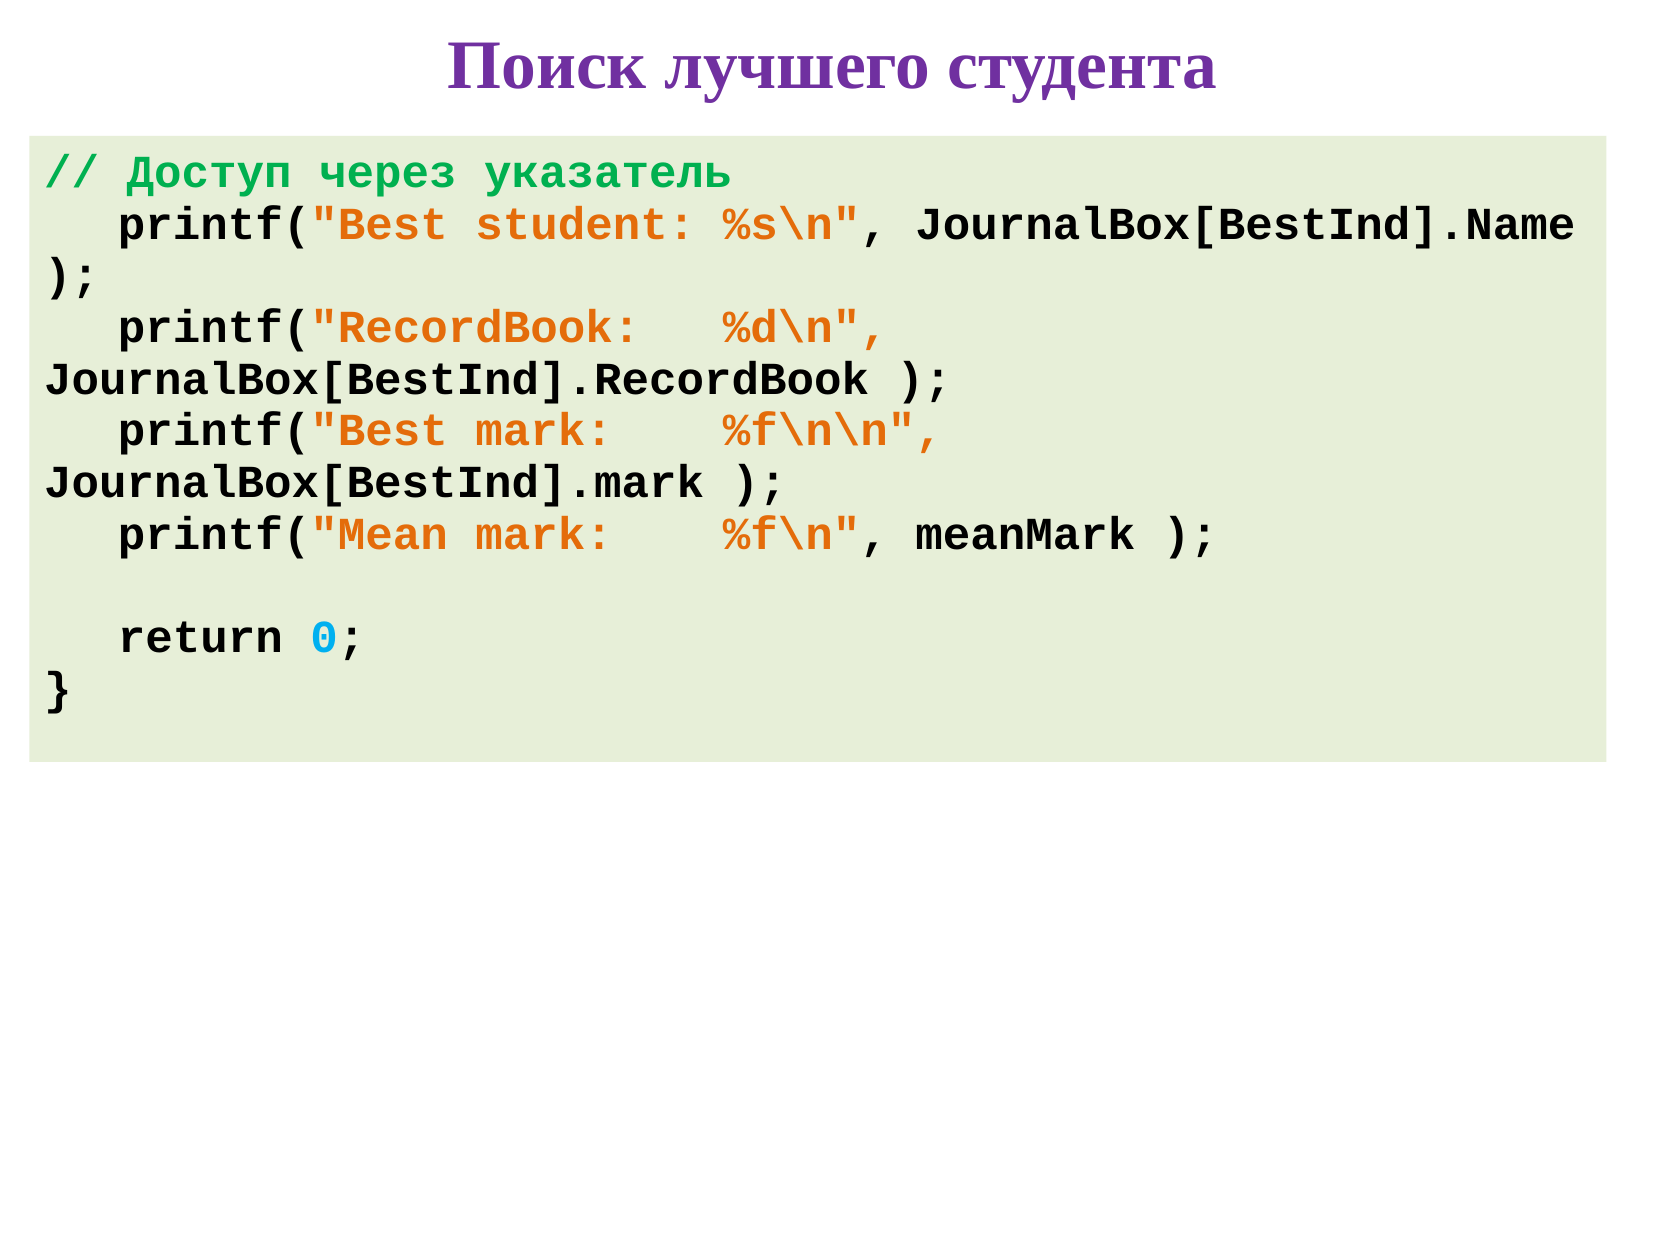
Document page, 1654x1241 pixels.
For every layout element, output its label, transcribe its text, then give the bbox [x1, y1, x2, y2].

text_box // Доступ через указатель printf("Best student: %s\n", JournalBox[BestInd].Name ); printf("RecordBook: %d\n", JournalBox[BestInd].RecordBook ); printf("Best mark: %f\n\n", JournalBox[BestInd].mark ); printf("Mean mark: %f\n", meanMark ); return 0; } [29, 135, 1607, 762]
title Поиск лучшего студента [88, 13, 1577, 111]
